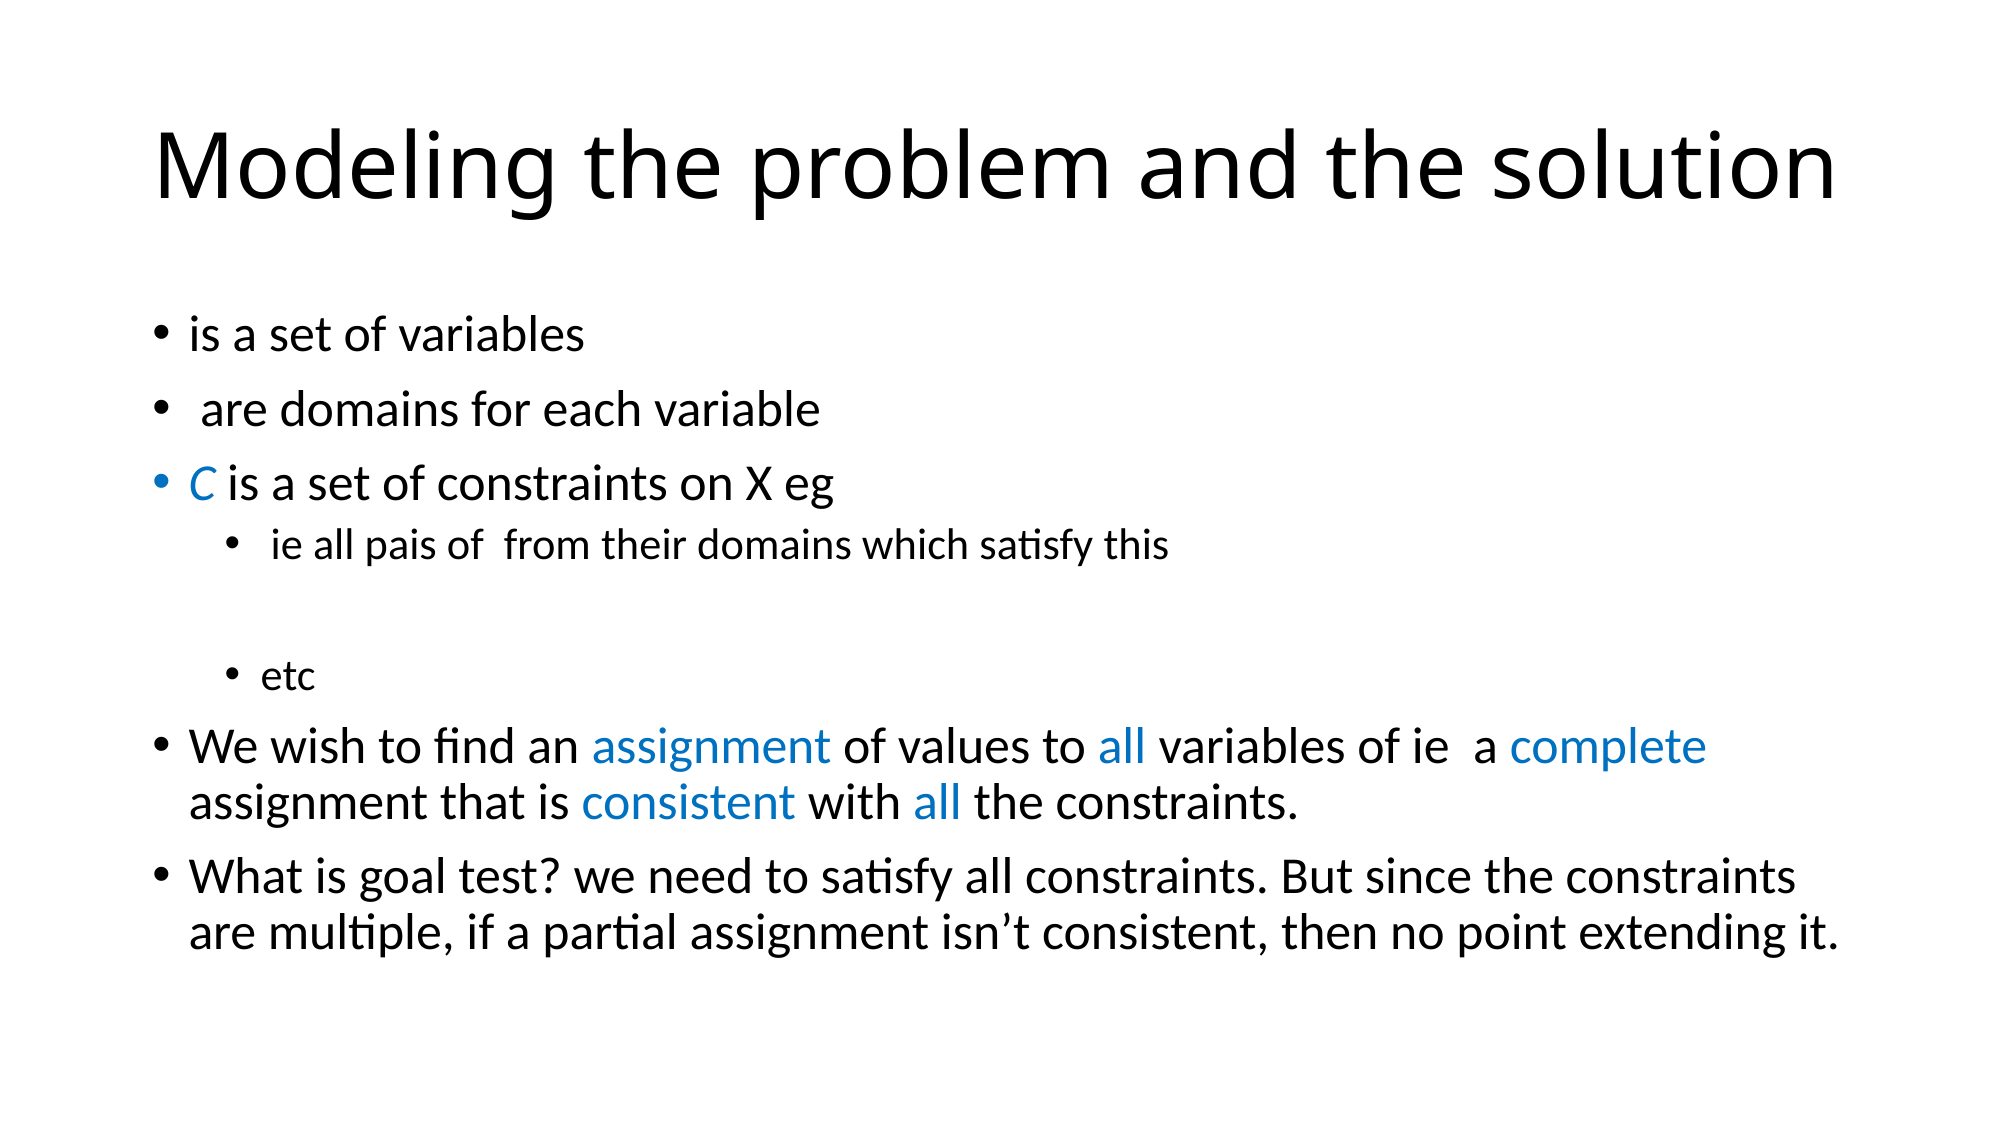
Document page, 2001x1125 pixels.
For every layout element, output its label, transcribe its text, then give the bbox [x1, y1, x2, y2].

title Modeling the problem and the solution [137, 59, 1863, 278]
